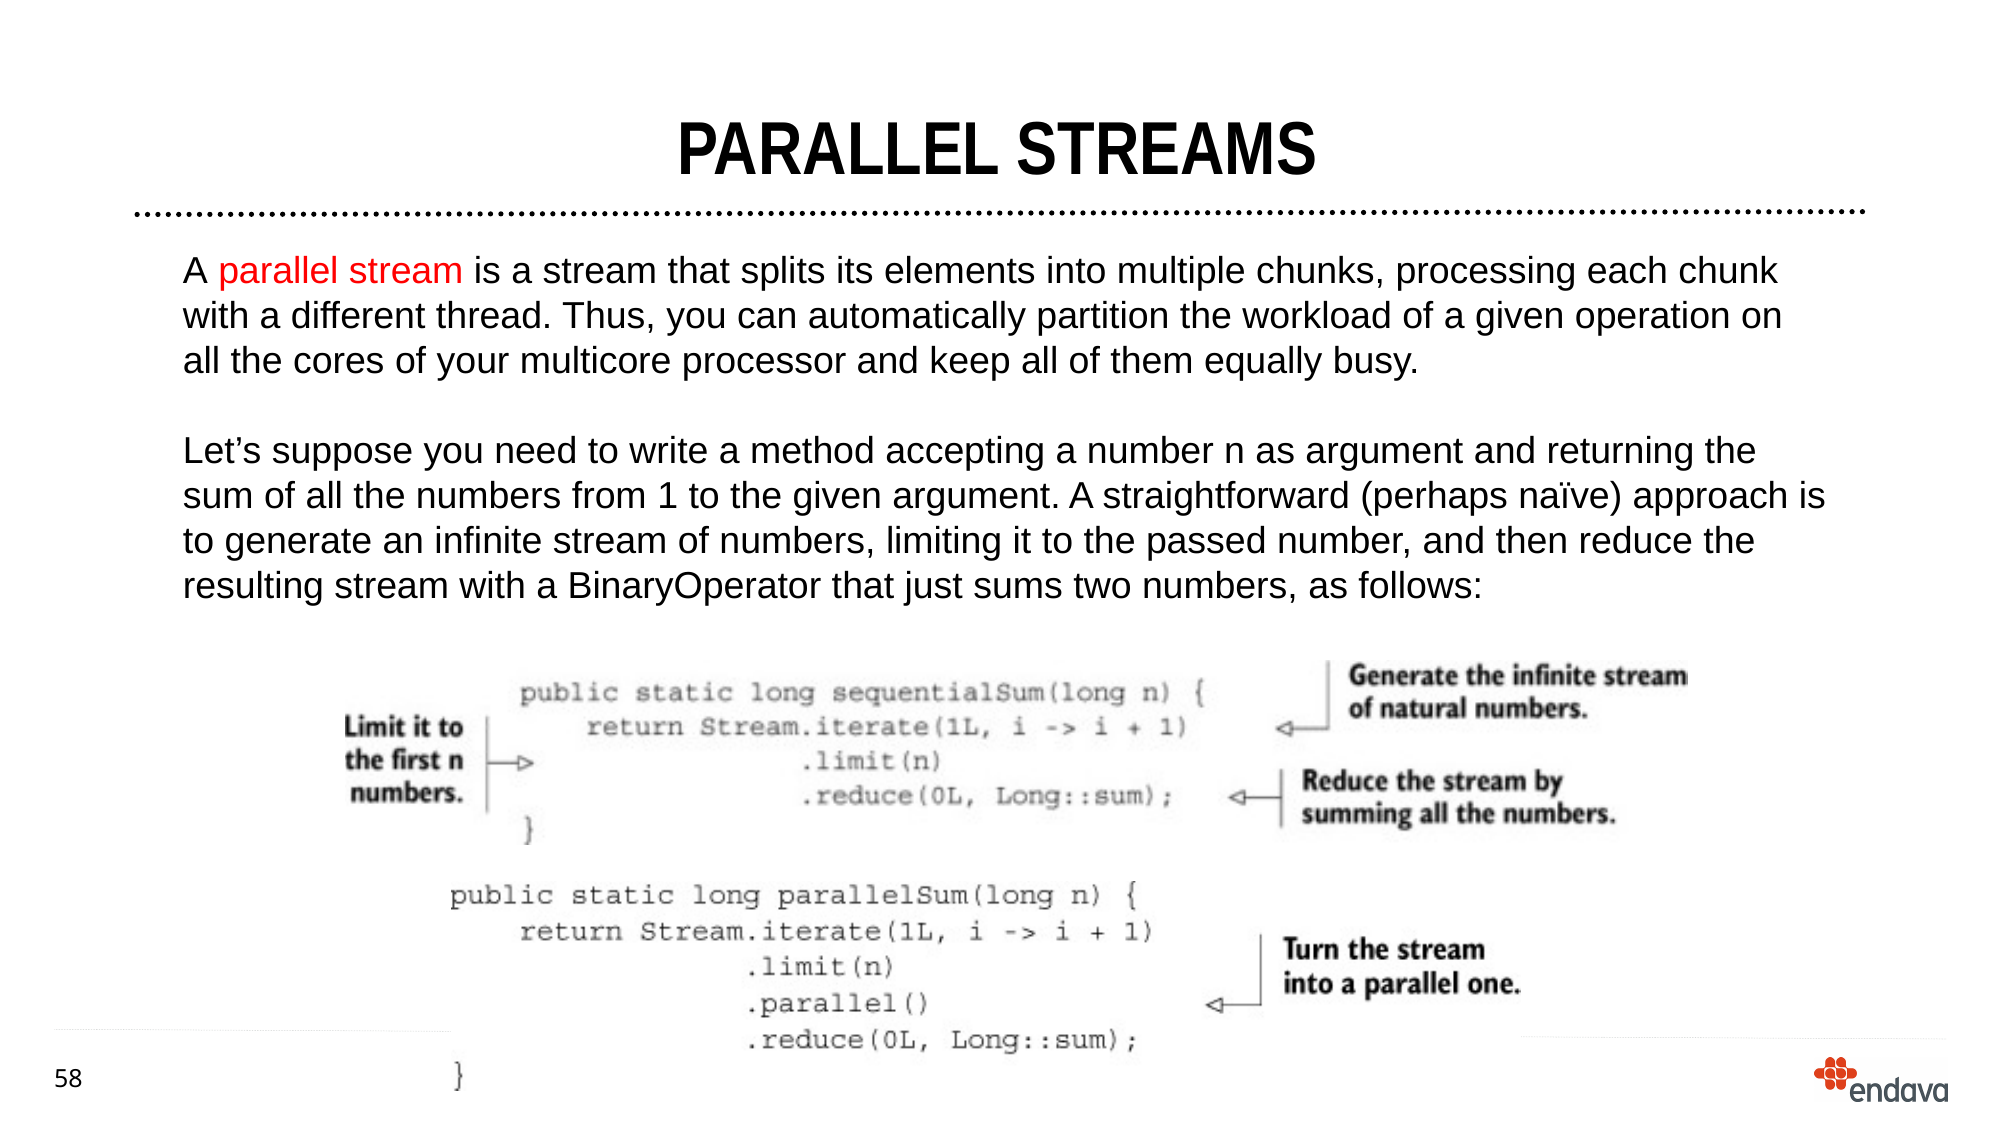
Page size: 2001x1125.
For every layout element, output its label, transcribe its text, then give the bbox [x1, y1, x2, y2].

title PARALLEL STREAMS [198, 26, 1812, 195]
picture [345, 660, 1688, 845]
picture [451, 881, 1521, 1091]
text_box A parallel stream is a stream that splits its elements into multiple chunks, processing each chunk with a different thread. Thus, you can automatically partition the workload of a given operation on all the cores of your multicore processor and keep all of them equally busy. Let’s suppose you need to write a method accepting a number n as argument and returning the sum of all the numbers from 1 to the given argument. A straightforward (perhaps naïve) approach is to generate an infinite stream of numbers, limiting it to the passed number, and then reduce the resulting stream with a BinaryOperator that just sums two numbers, as follows: [168, 238, 1842, 613]
picture [1814, 1057, 1948, 1102]
